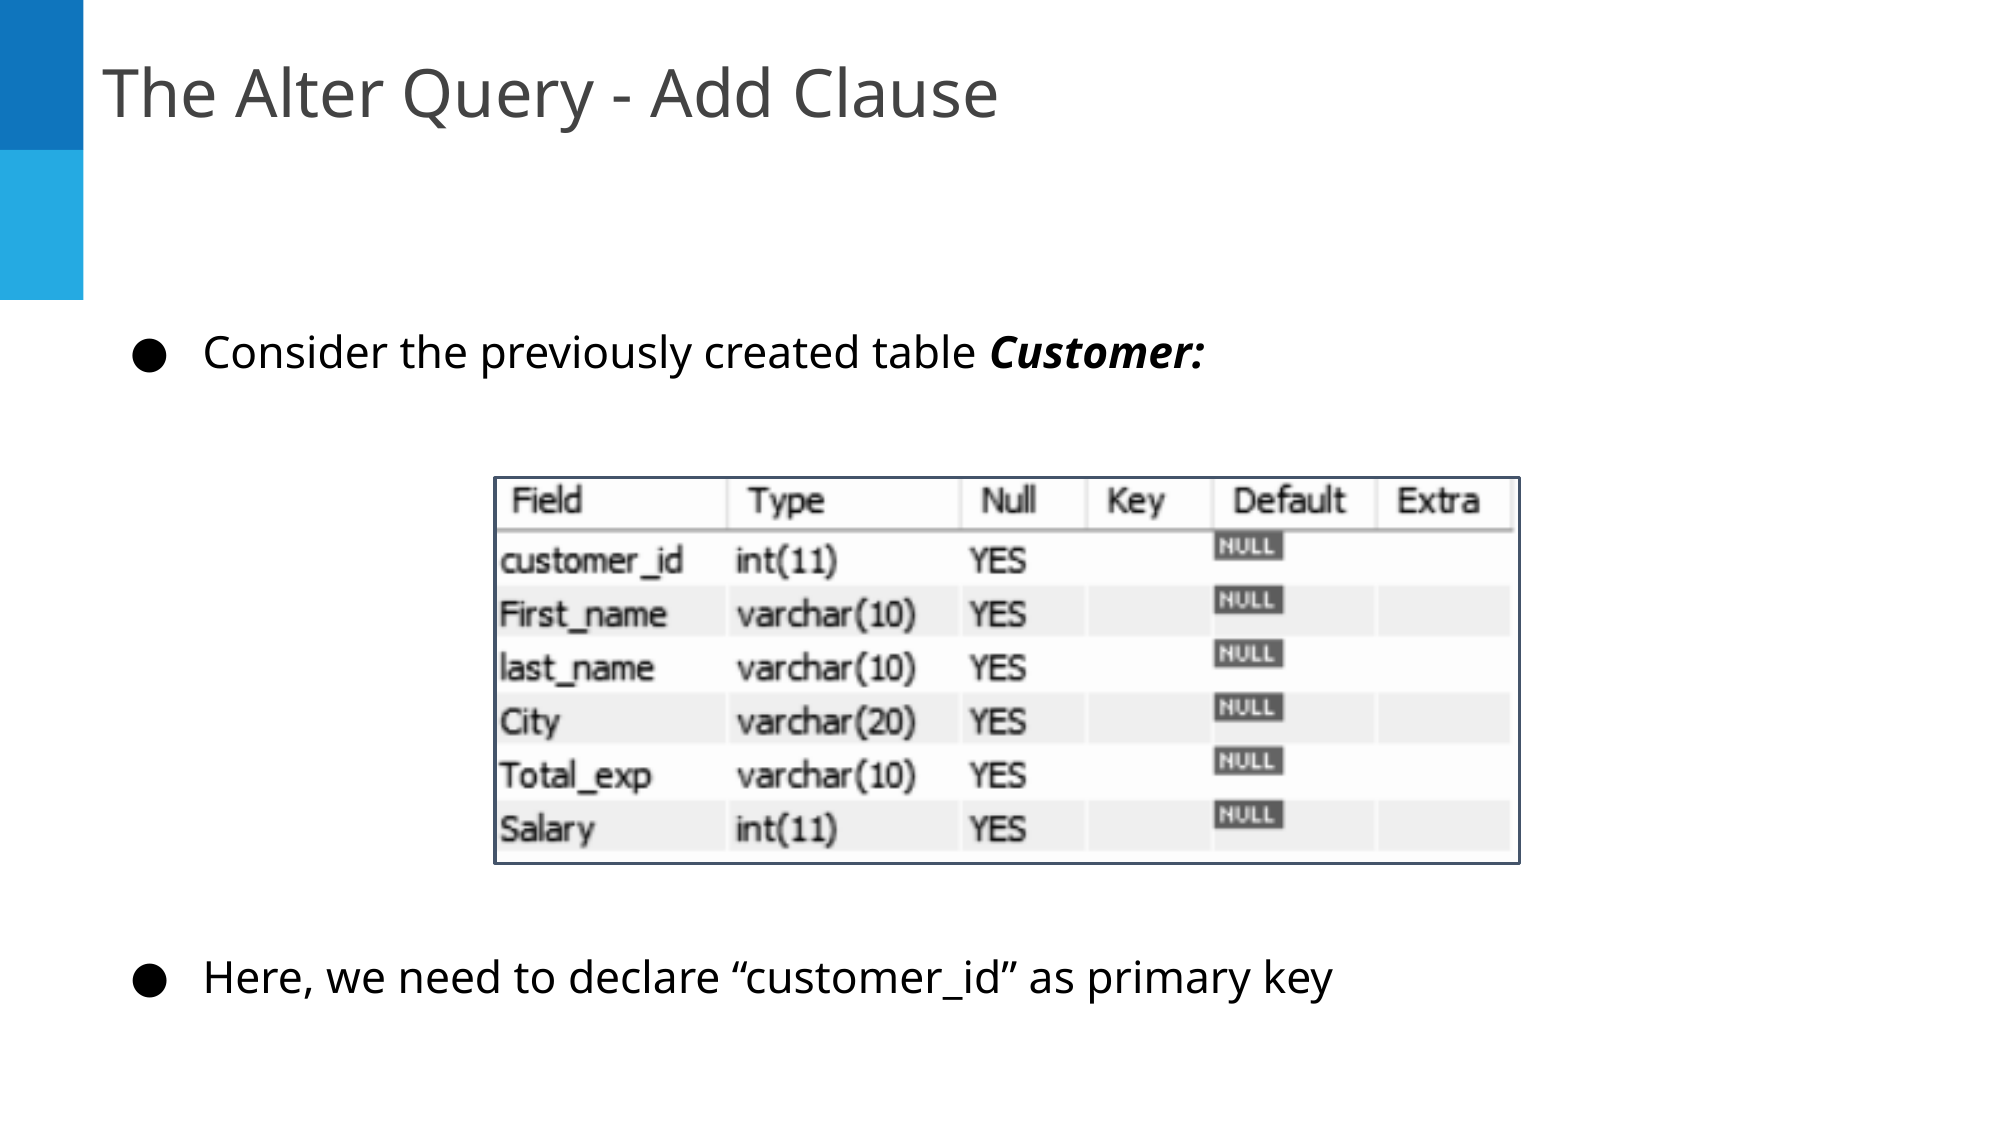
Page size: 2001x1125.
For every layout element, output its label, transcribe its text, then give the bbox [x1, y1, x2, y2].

text_box Consider the previously created table Customer: [82, 303, 1743, 420]
text_box The Alter Query - Add Clause [82, 30, 1713, 147]
text_box [0, 149, 84, 300]
text_box [0, 0, 84, 149]
text_box Here, we need to declare “customer_id” as primary key [82, 928, 1411, 1045]
picture [496, 479, 1518, 862]
